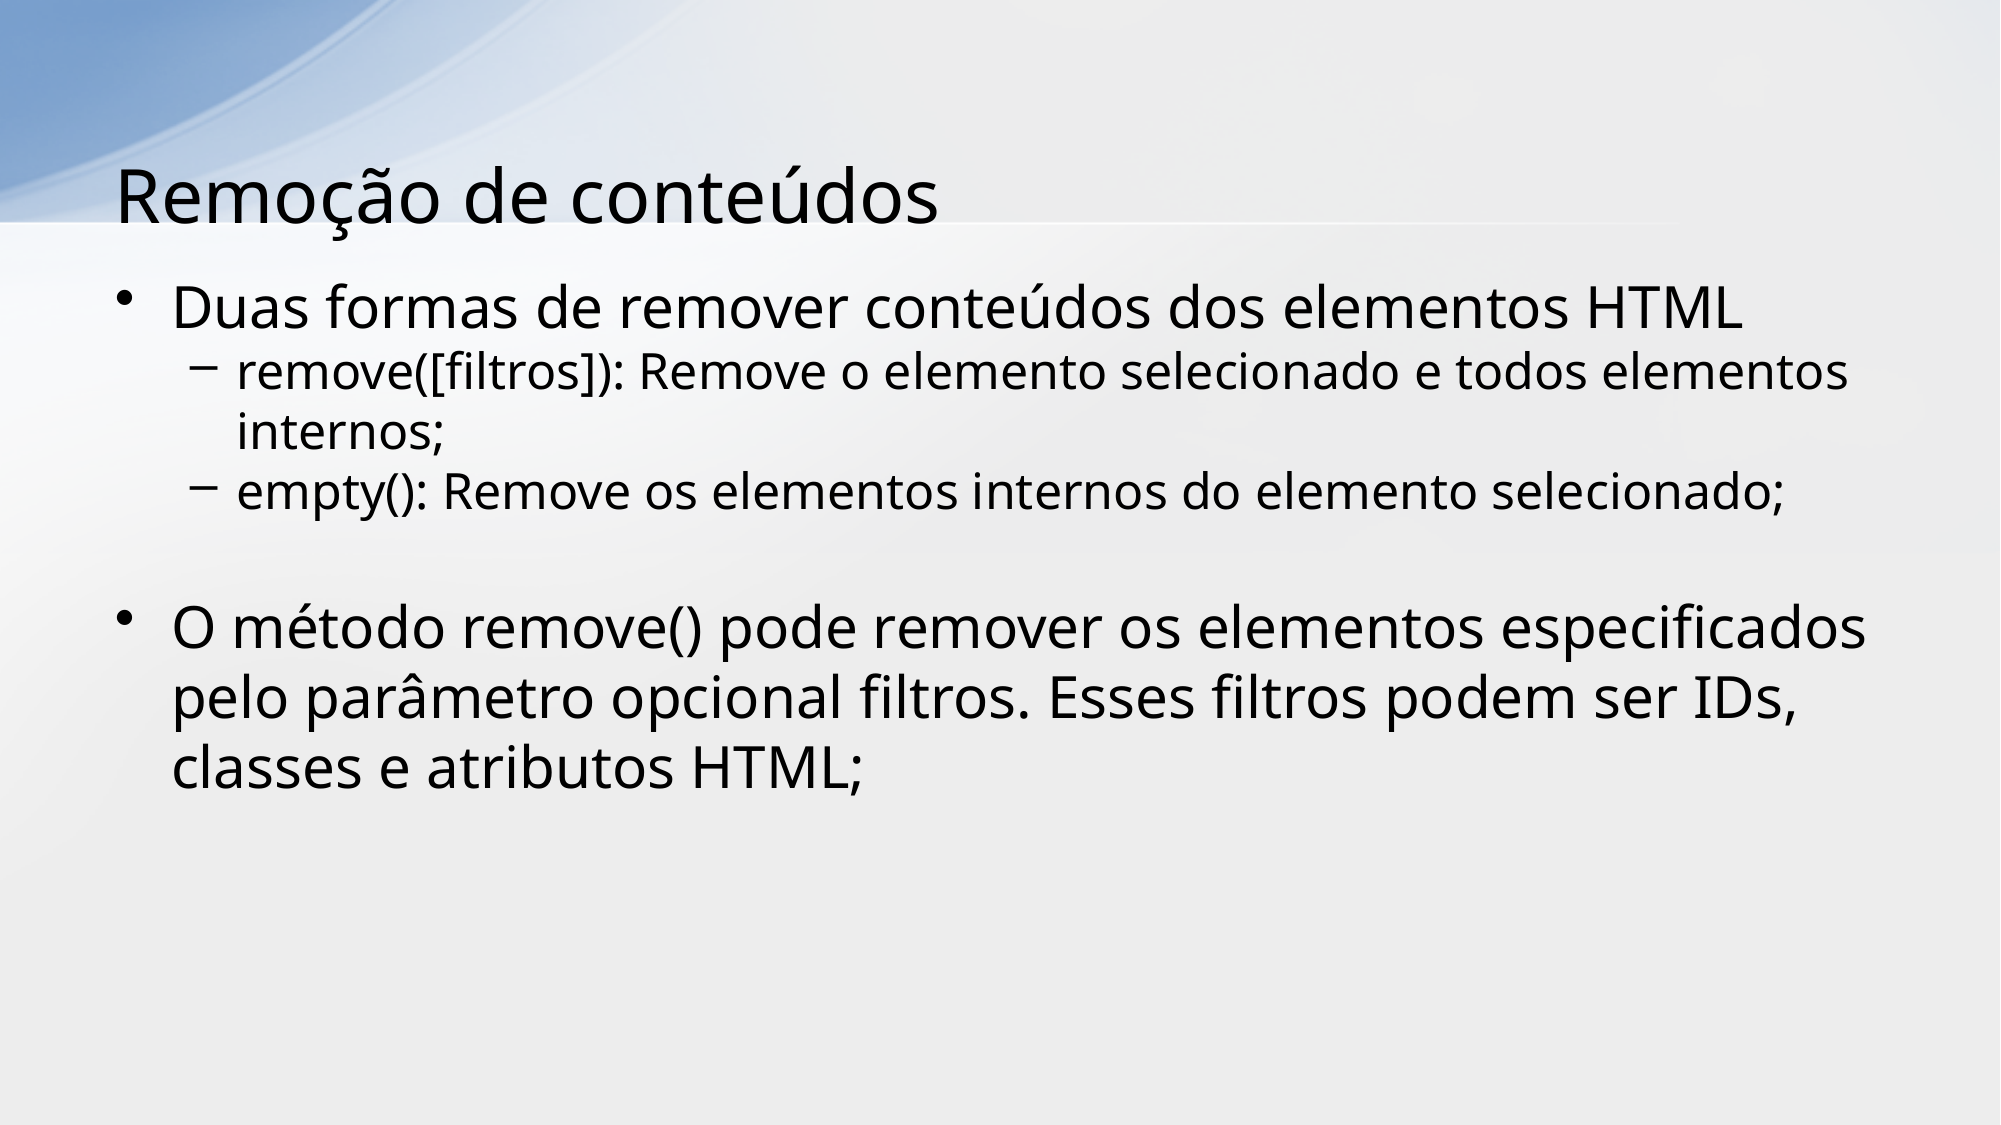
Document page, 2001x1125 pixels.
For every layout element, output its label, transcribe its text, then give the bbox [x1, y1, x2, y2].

picture [0, 0, 2000, 1125]
list Duas formas de remover conteúdos dos elementos HTML remove([filtros]): Remove o elemento selecionado e todos elementos internos; empty(): Remove os elementos internos do elemento selecionado; O método remove() pode remover os elementos especificados pelo parâmetro opcional filtros. Esses filtros podem ser IDs, classes e atributos HTML; [99, 262, 1900, 1005]
title Remoção de conteúdos [99, 58, 1900, 247]
